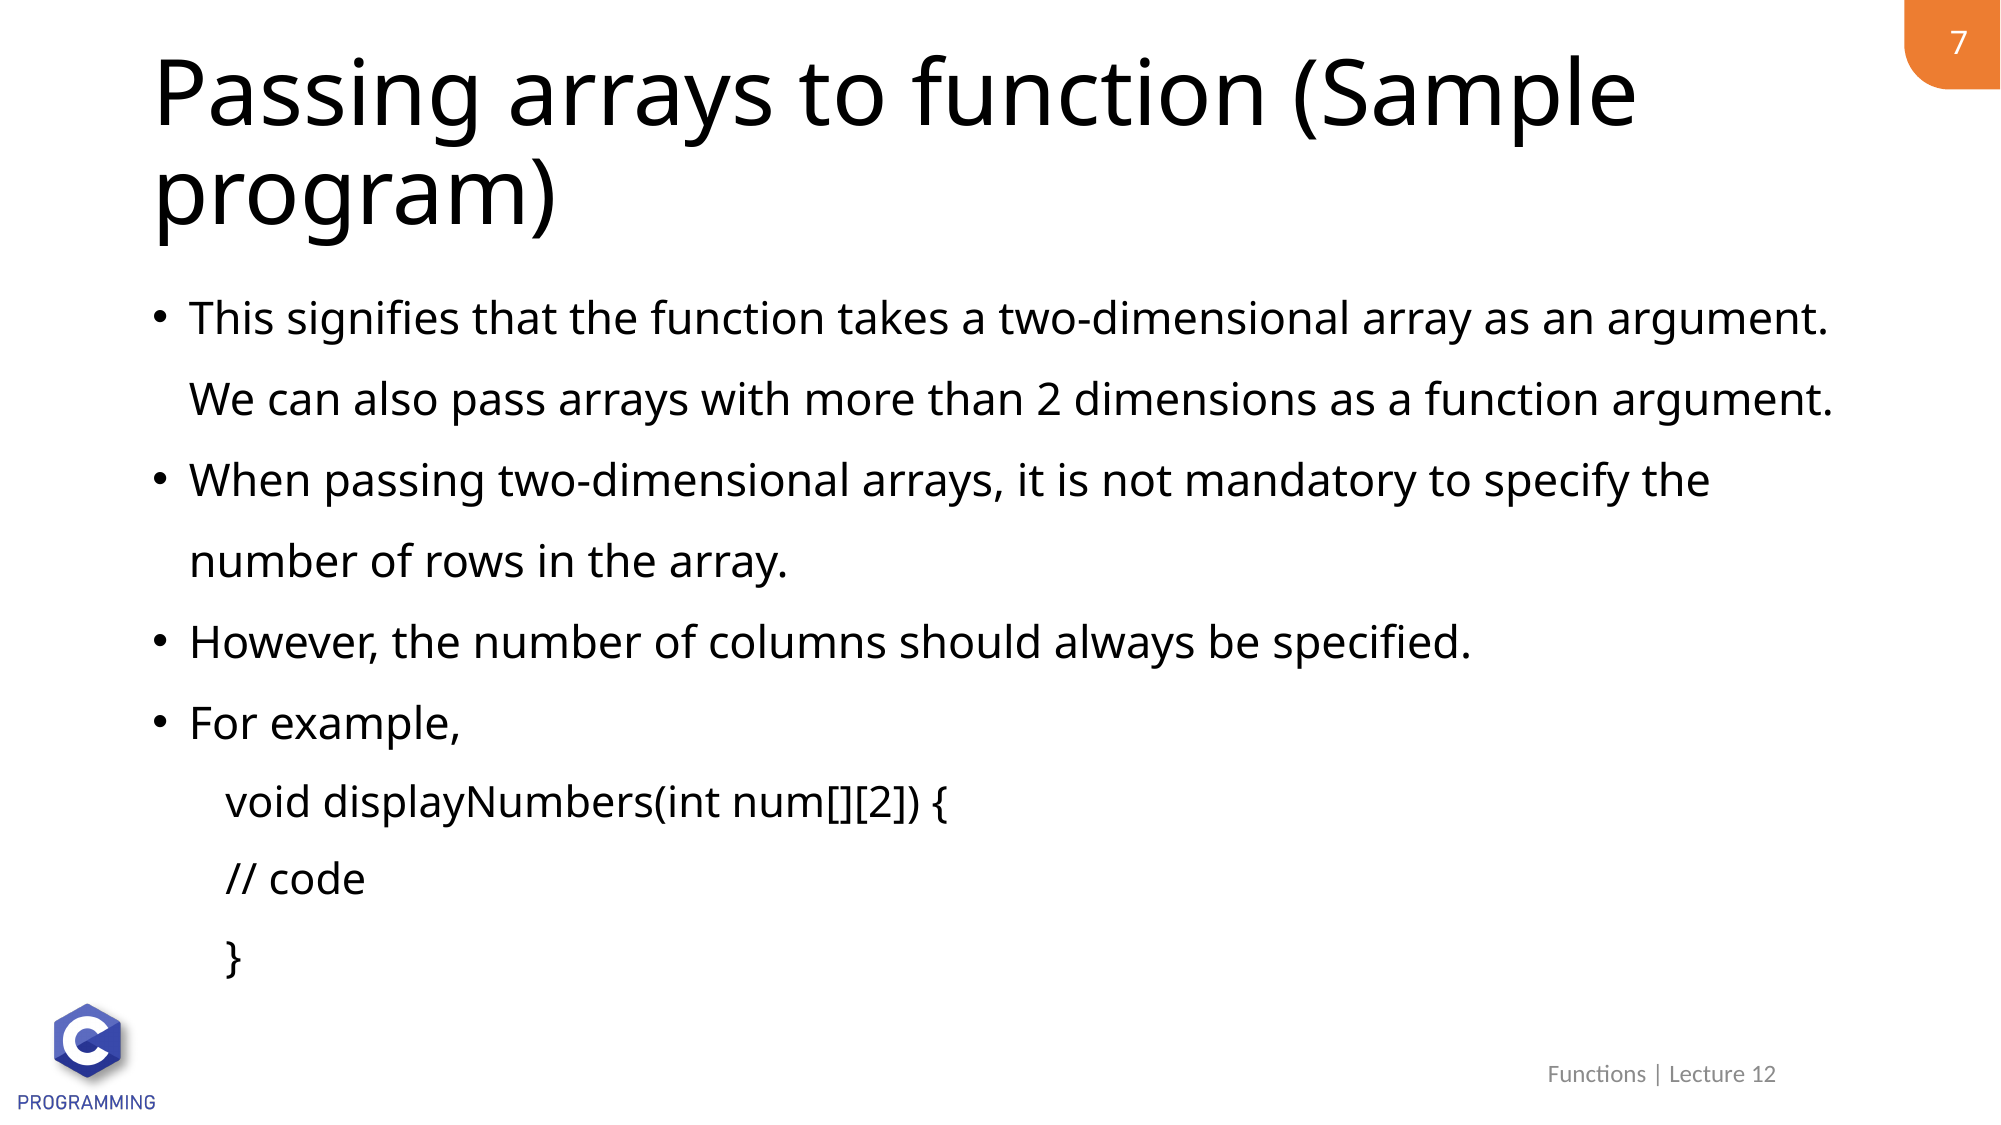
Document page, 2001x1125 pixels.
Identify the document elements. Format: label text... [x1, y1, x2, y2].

list This signifies that the function takes a two-dimensional array as an argument. We can also pass arrays with more than 2 dimensions as a function argument. When passing two-dimensional arrays, it is not mandatory to specify the number of rows in the array. However, the number of columns should always be specified. For example, void displayNumbers(int num[][2]) { // code } [137, 254, 1863, 1014]
picture [0, 993, 168, 1125]
slide_number 7 [1887, 14, 1984, 75]
footer Functions | Lecture 12 [1325, 1042, 2000, 1103]
title Passing arrays to function (Sample program) [137, 59, 1863, 231]
